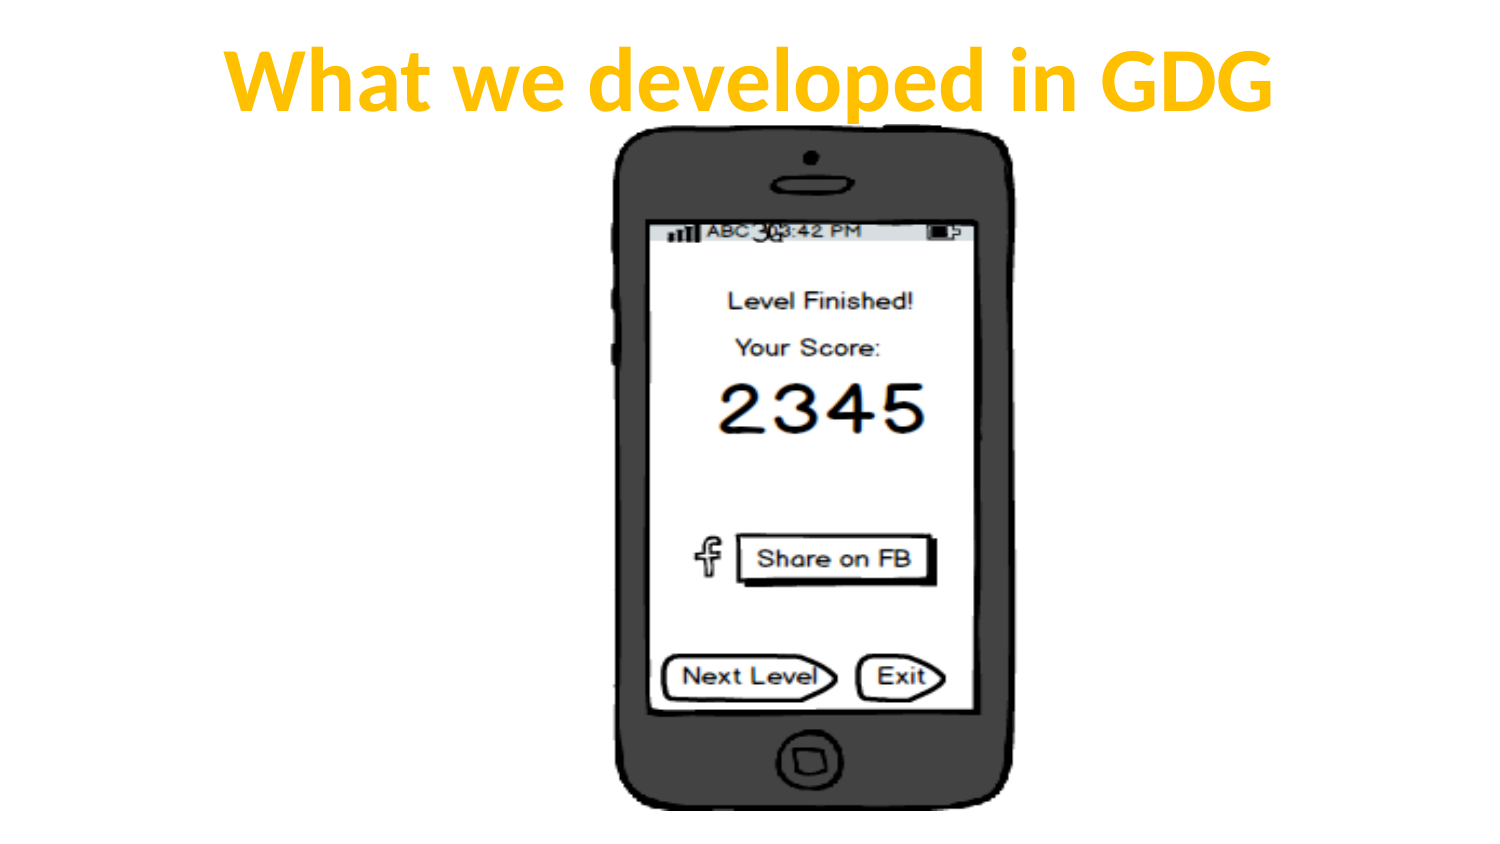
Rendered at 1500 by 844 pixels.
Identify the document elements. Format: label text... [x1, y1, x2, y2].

picture [579, 123, 1051, 811]
title What we developed in GDG [112, 0, 1388, 166]
